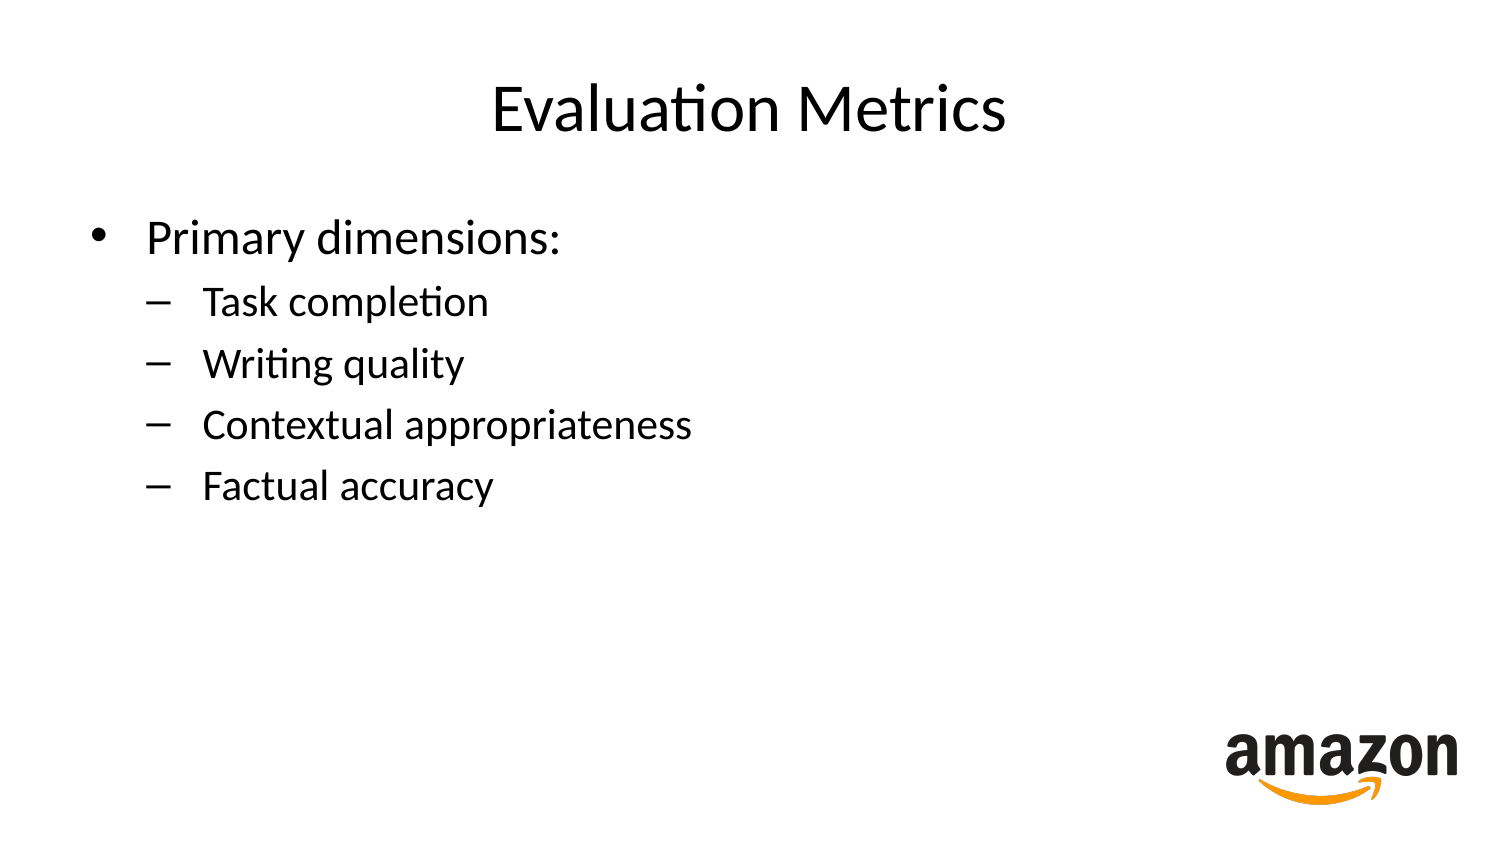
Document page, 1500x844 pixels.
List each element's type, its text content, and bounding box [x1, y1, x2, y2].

picture [1226, 734, 1458, 805]
list Primary dimensions: Task completion Writing quality Contextual appropriateness Factual accuracy [75, 196, 1425, 754]
title Evaluation Metrics [75, 33, 1425, 175]
